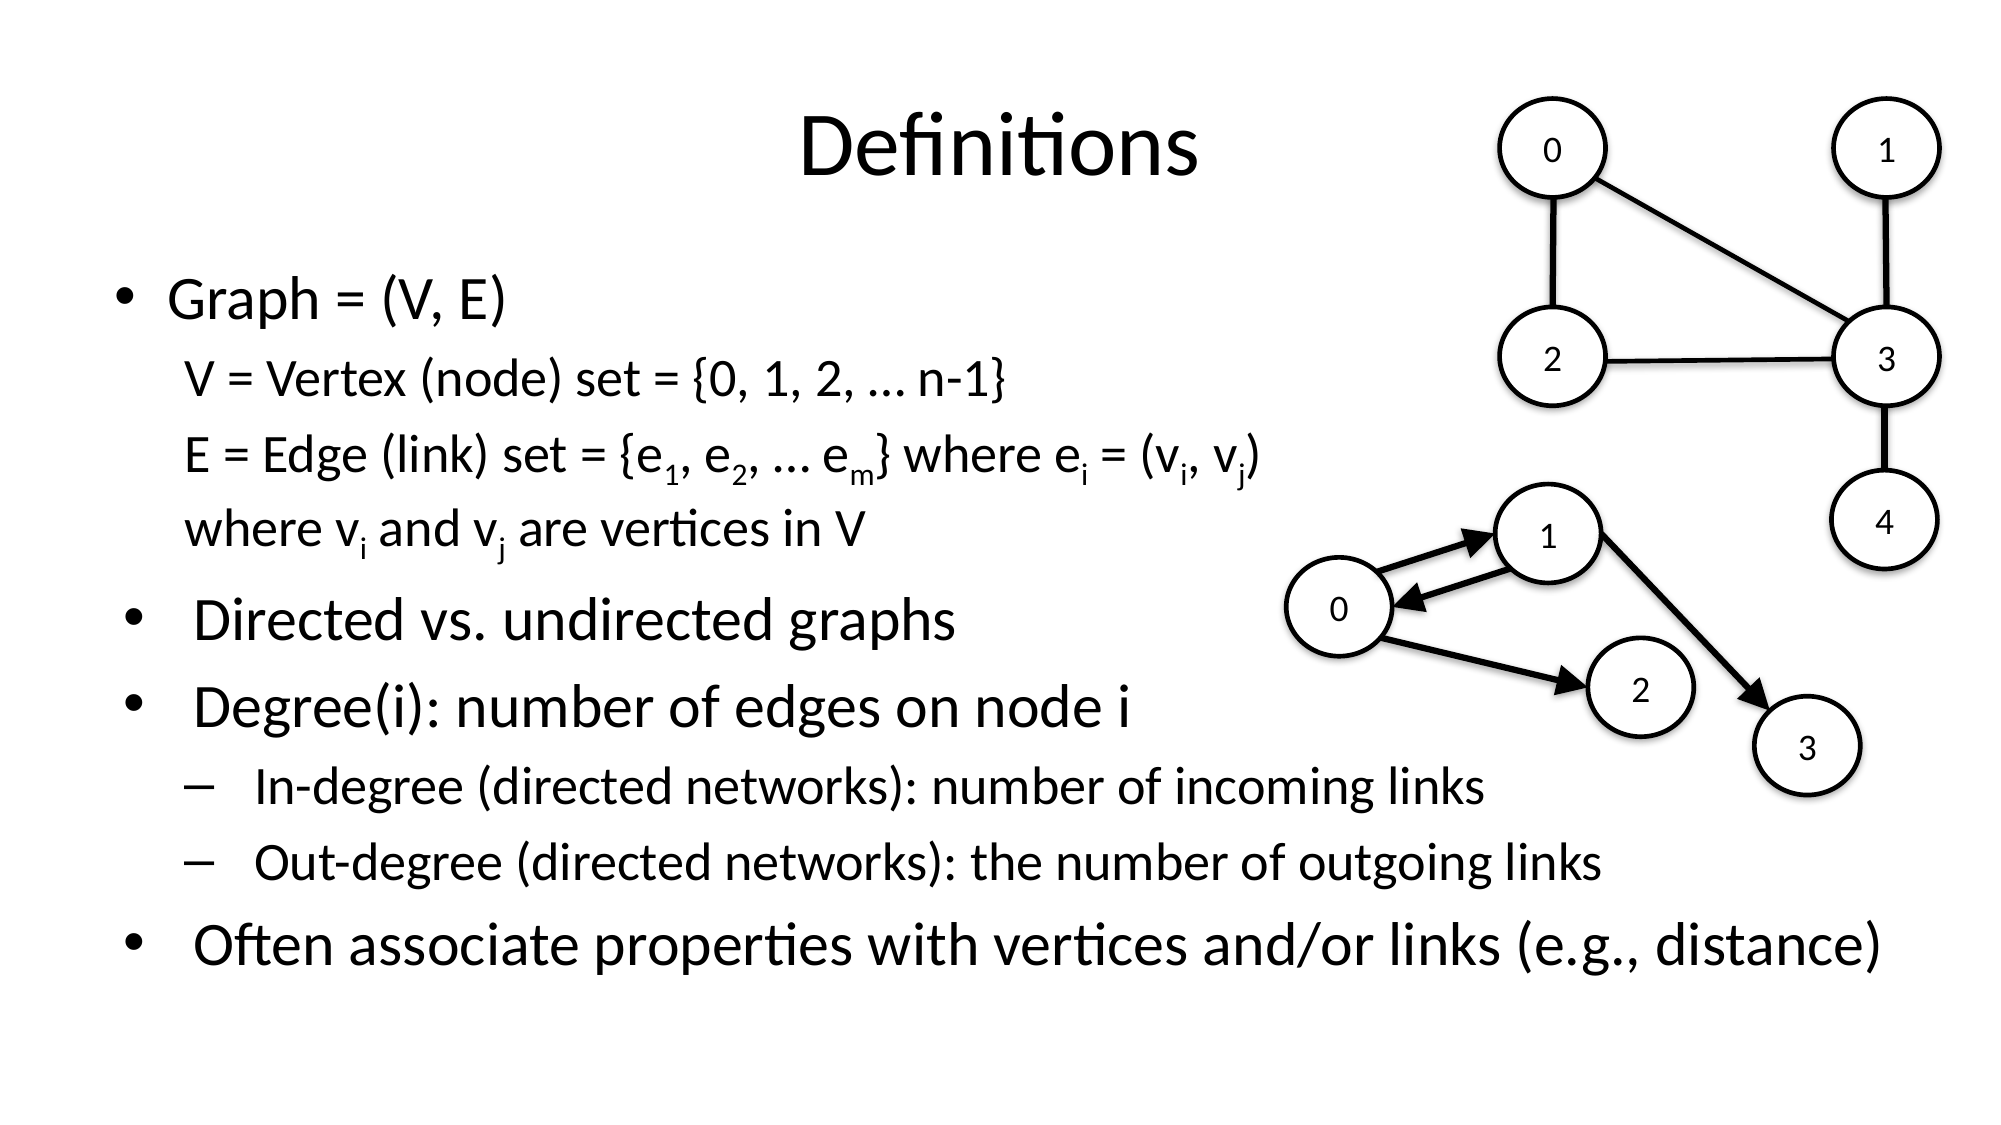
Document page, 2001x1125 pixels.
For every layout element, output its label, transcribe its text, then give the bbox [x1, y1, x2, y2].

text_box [1499, 98, 1940, 570]
title Definitions [99, 45, 1900, 233]
list Graph = (V, E) V = Vertex (node) set = {0, 1, 2, … n-1} E = Edge (link) set = {e1, e2, … em} where ei = (vi, vj) where vi and vj are vertices in V Directed vs. undirected graphs Degree(i): number of edges on node i In-degree (directed networks): number of incoming links Out-degree (directed networks): the number of outgoing links Often associate properties with vertices and/or links (e.g., distance) [99, 249, 1900, 1063]
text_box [1286, 483, 1861, 796]
